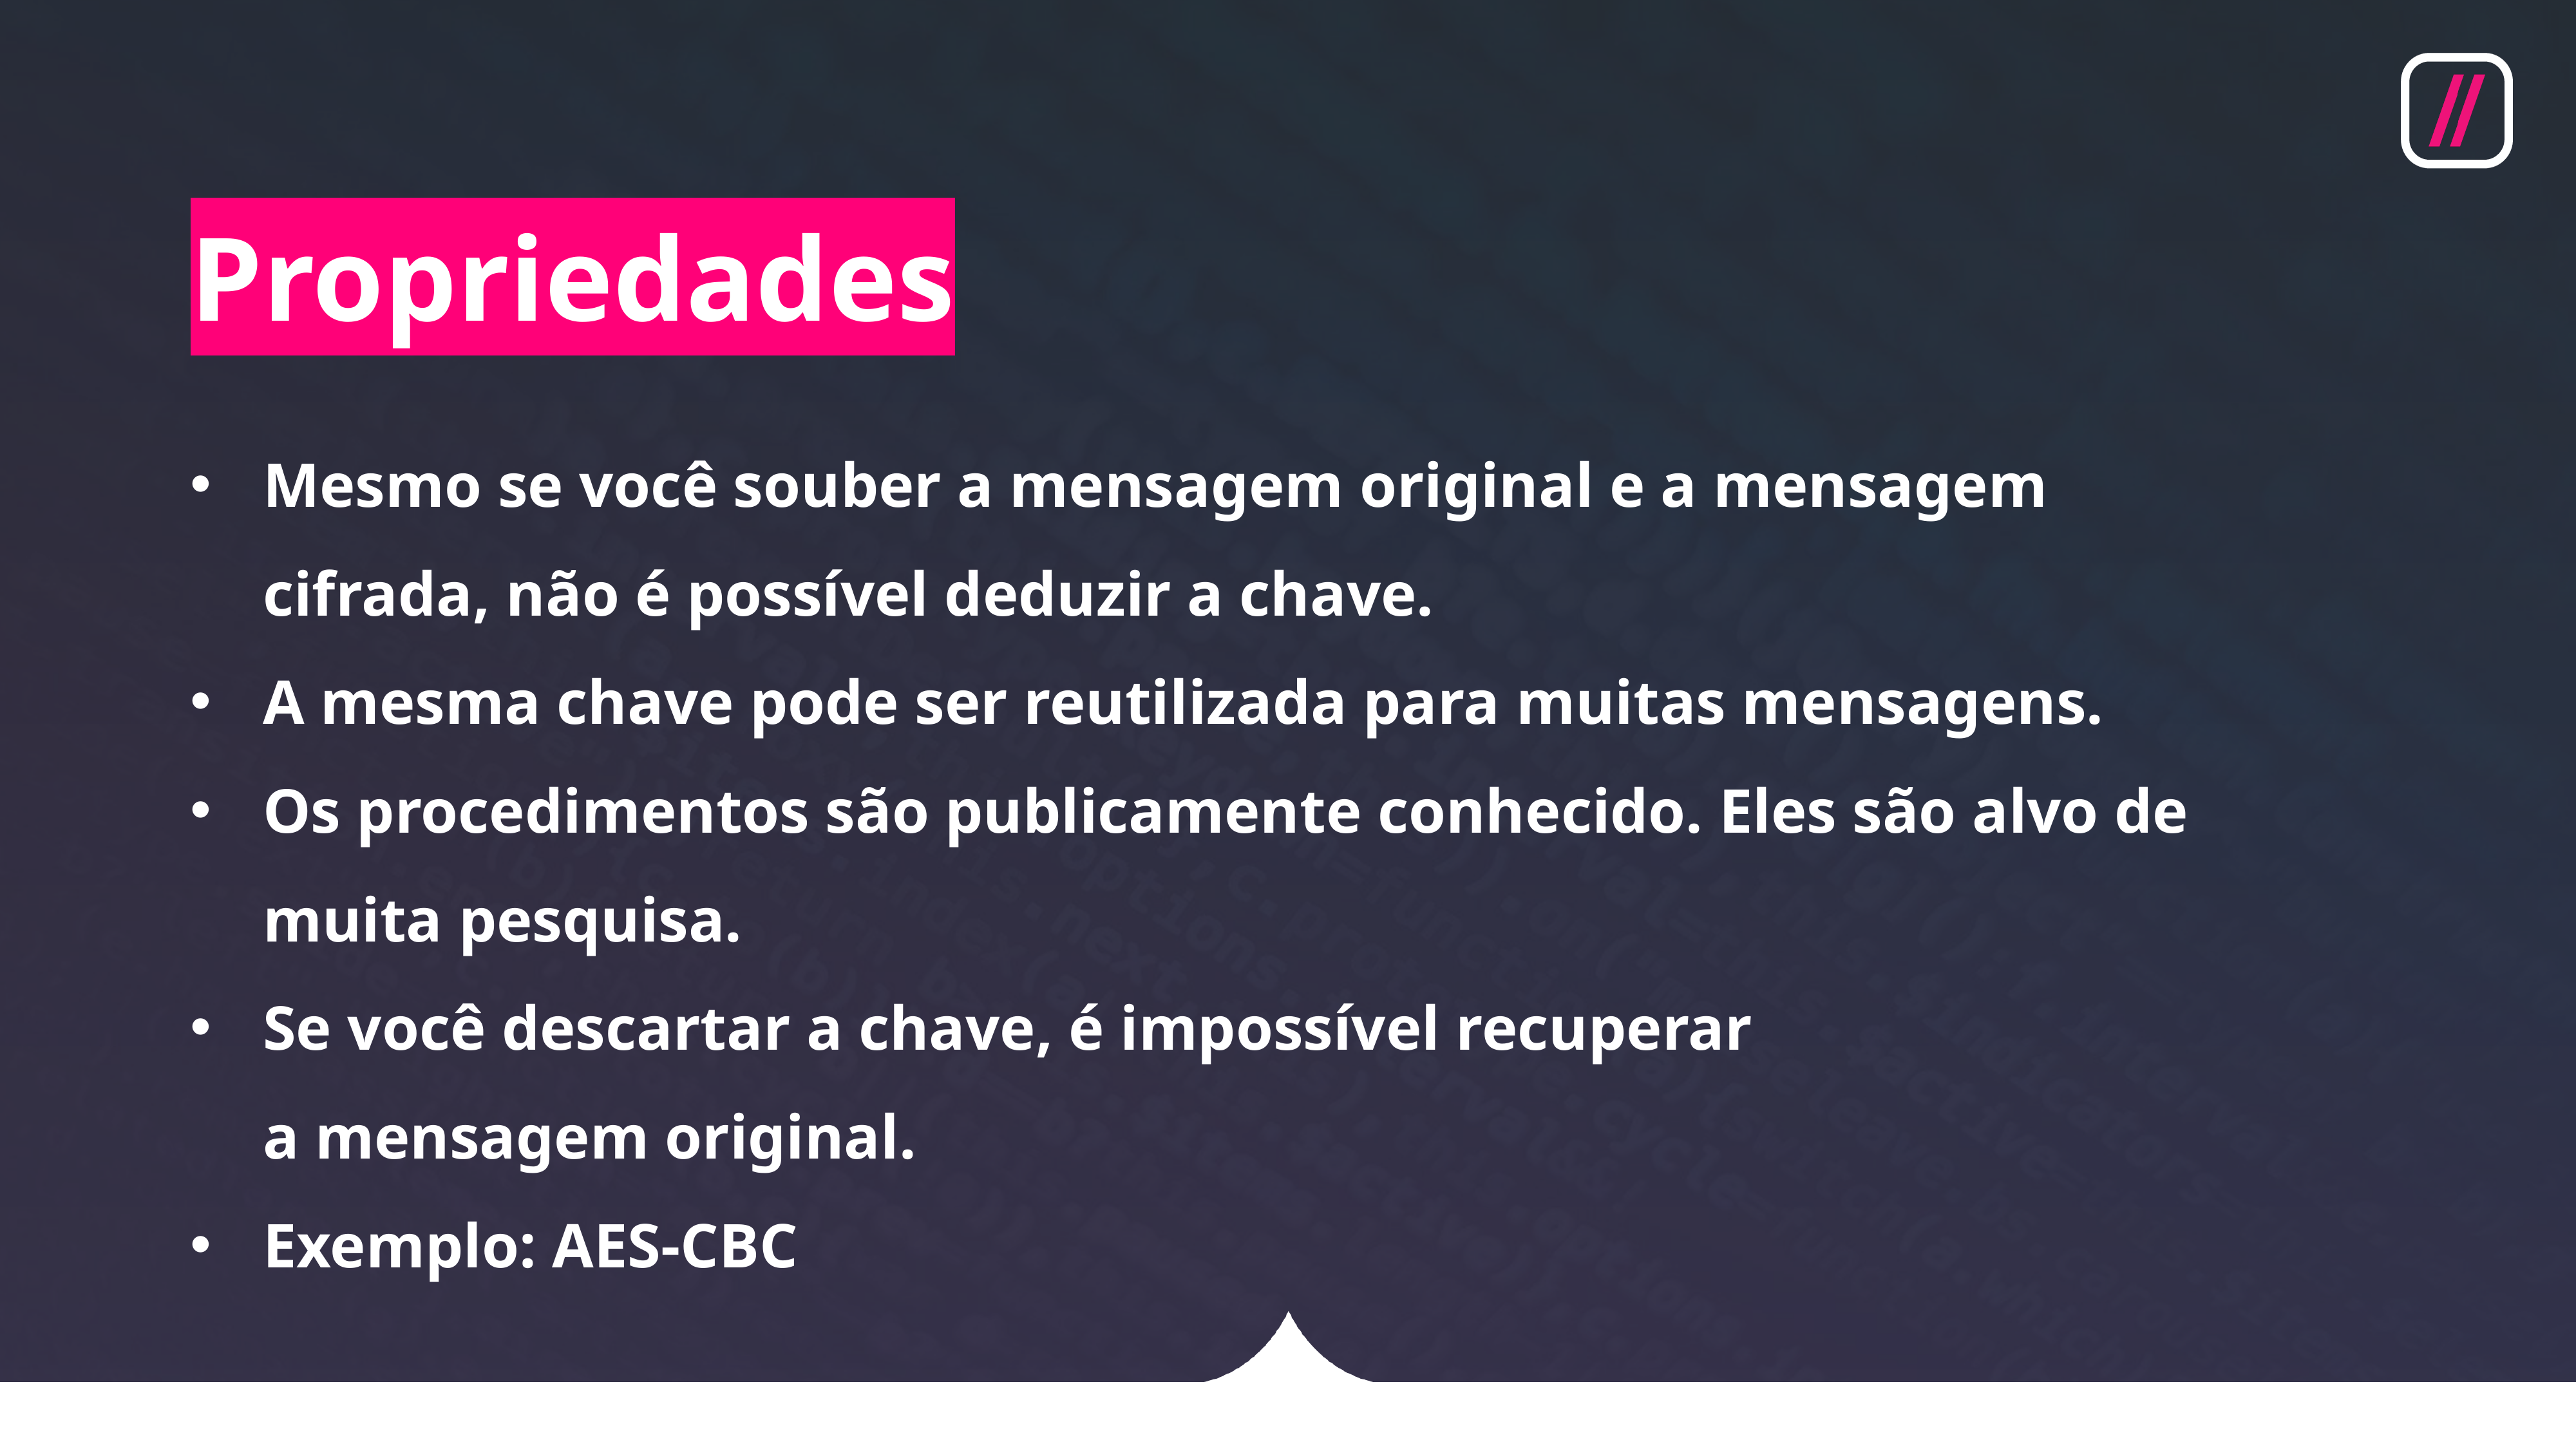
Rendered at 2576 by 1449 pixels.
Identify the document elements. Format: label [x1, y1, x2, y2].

text_box [0, 1307, 2576, 1449]
picture [0, 0, 2576, 1307]
